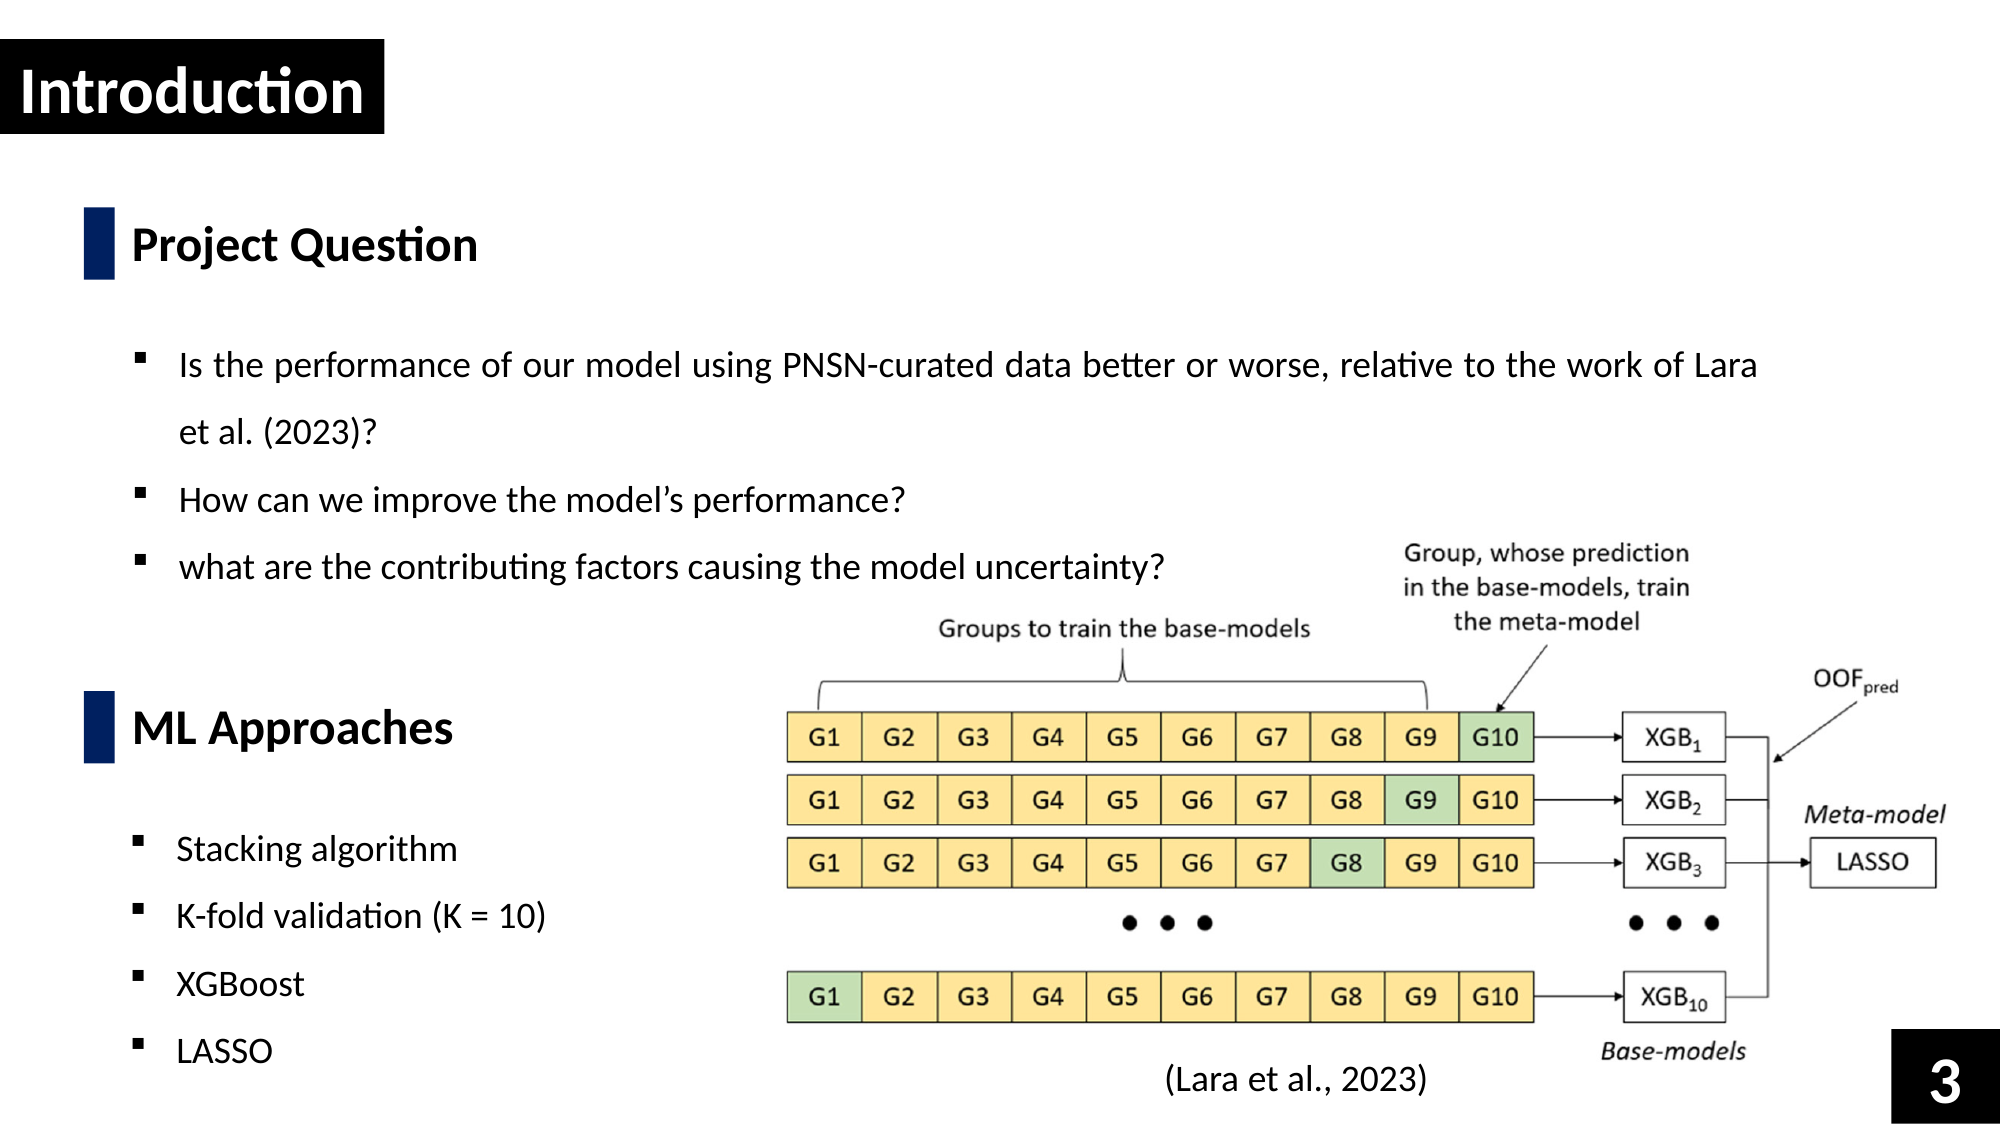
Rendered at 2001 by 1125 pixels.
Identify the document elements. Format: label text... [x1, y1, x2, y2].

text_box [83, 687, 780, 764]
picture [780, 535, 1953, 1069]
text_box Is the performance of our model using PNSN-curated data better or worse, relative to the work of Lara et al. (2023)? How can we improve the model’s performance? what are the contributing factors causing the model uncertainty? [117, 309, 1776, 595]
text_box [83, 203, 872, 280]
text_box (Lara et al., 2023) [1149, 1079, 1466, 1107]
text_box Introduction [0, 38, 385, 135]
text_box 3 [1890, 1028, 2000, 1125]
text_box Stacking algorithm K-fold validation (K = 10) XGBoost LASSO [114, 793, 1773, 1079]
